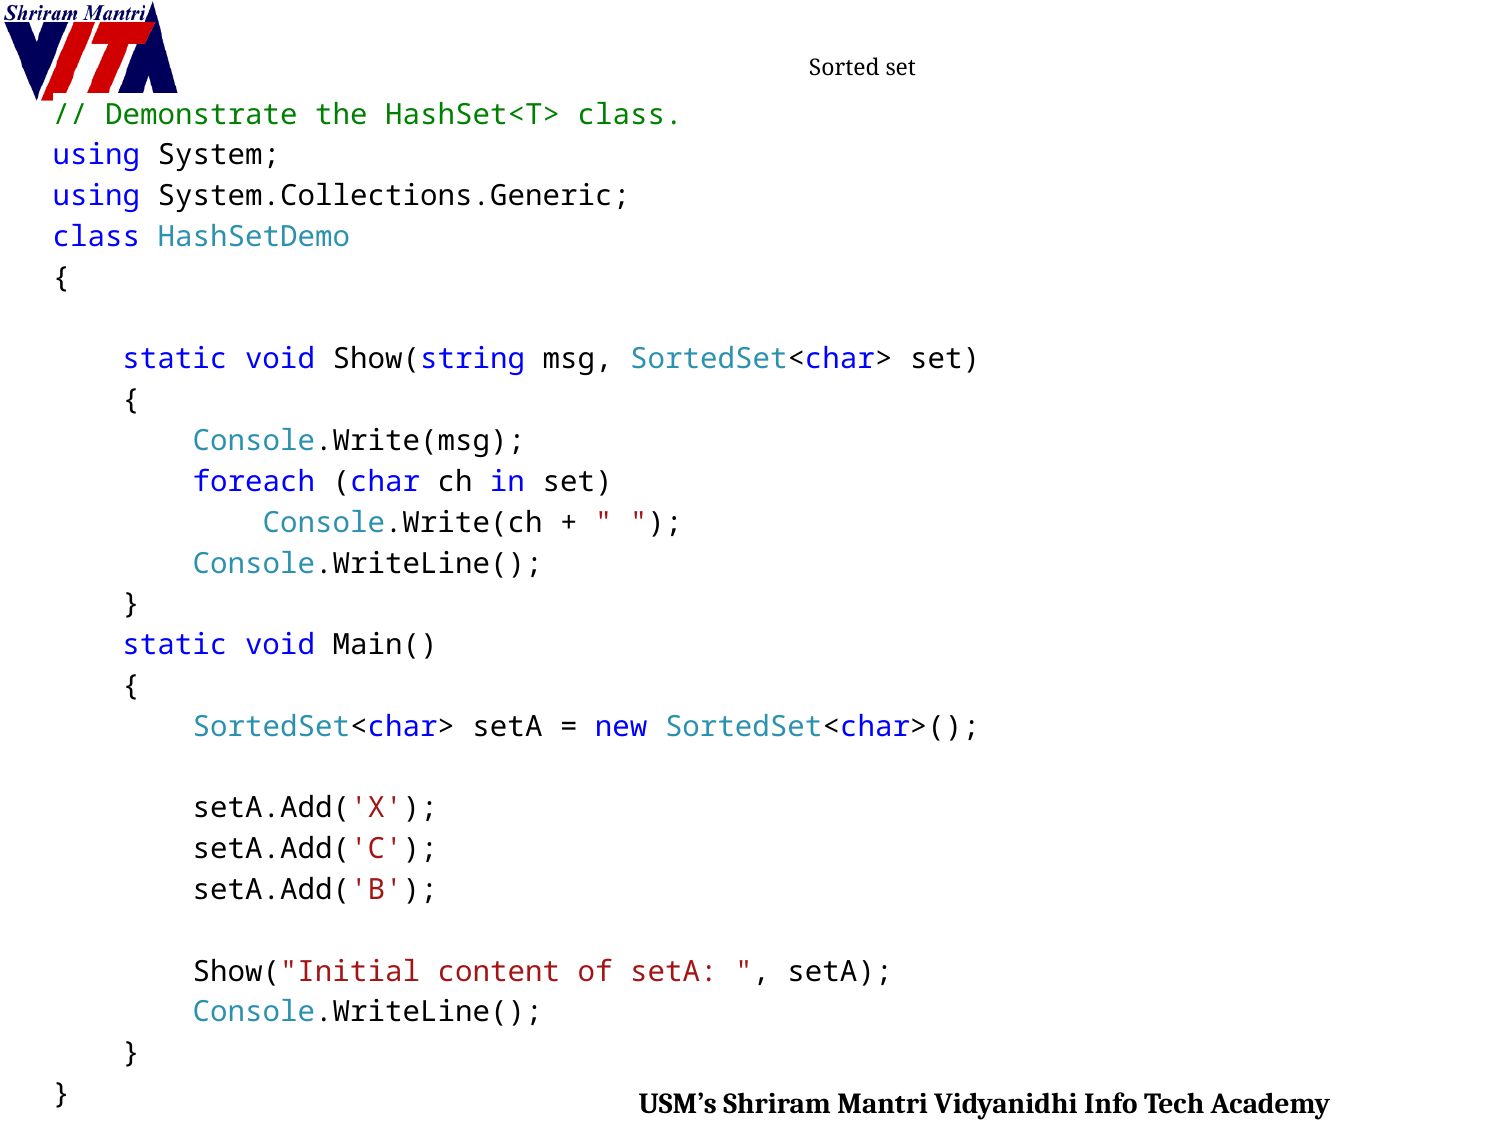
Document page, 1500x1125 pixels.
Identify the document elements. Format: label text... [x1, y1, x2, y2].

list // Demonstrate the HashSet<T> class. using System; using System.Collections.Generic; class HashSetDemo { static void Show(string msg, SortedSet<char> set) { Console.Write(msg); foreach (char ch in set) Console.Write(ch + " "); Console.WriteLine(); } static void Main() { SortedSet<char> setA = new SortedSet<char>(); setA.Add('X'); setA.Add('C'); setA.Add('B'); Show("Initial content of setA: ", setA); Console.WriteLine(); } } [37, 87, 1450, 1125]
picture [0, 0, 197, 121]
title Sorted set [300, 45, 1425, 87]
